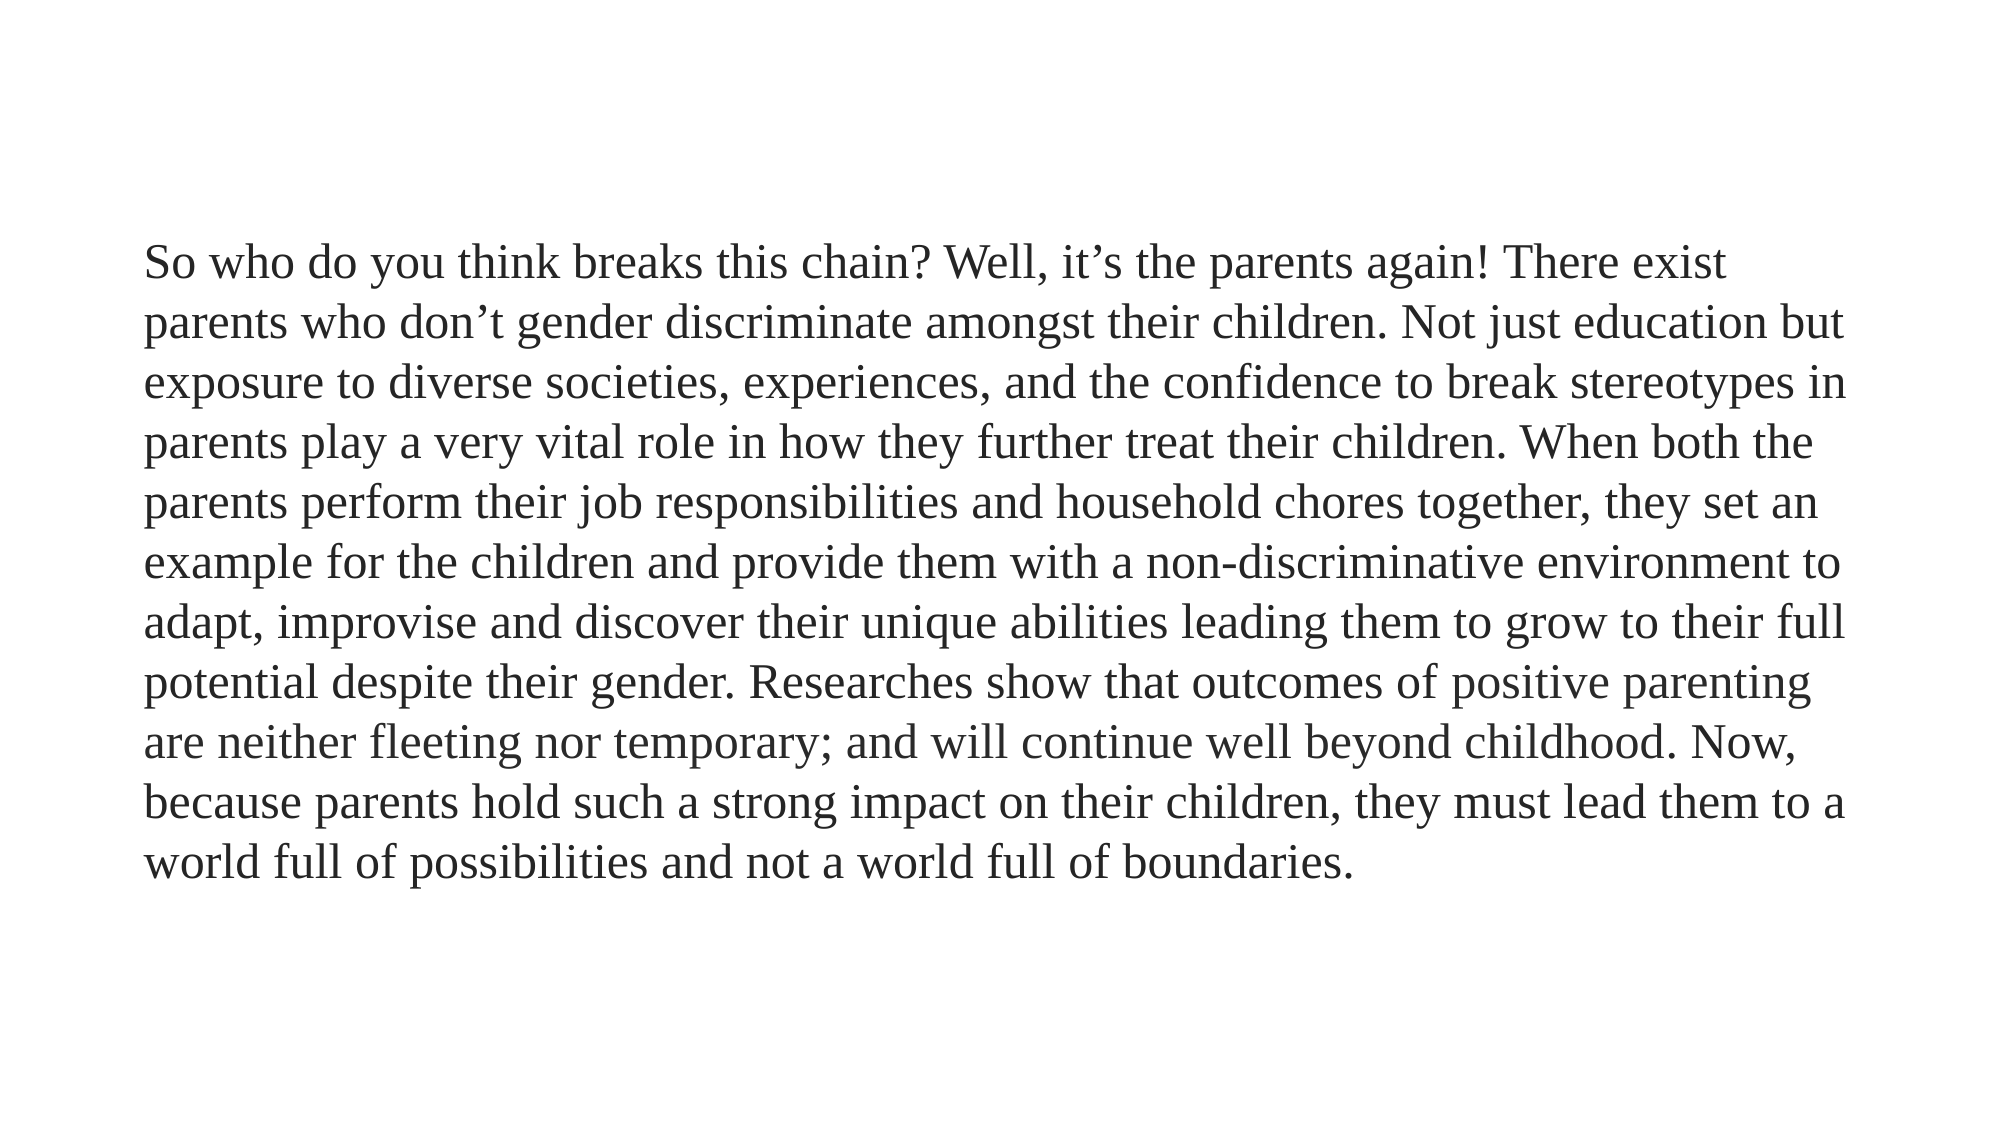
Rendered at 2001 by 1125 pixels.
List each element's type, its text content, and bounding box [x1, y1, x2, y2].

text_box So who do you think breaks this chain? Well, it’s the parents again! There exist parents who don’t gender discriminate amongst their children. Not just education but exposure to diverse societies, experiences, and the confidence to break stereotypes in parents play a very vital role in how they further treat their children. When both the parents perform their job responsibilities and household chores together, they set an example for the children and provide them with a non-discriminative environment to adapt, improvise and discover their unique abilities leading them to grow to their full potential despite their gender. Researches show that outcomes of positive parenting are neither fleeting nor temporary; and will continue well beyond childhood. Now, because parents hold such a strong impact on their children, they must lead them to a world full of possibilities and not a world full of boundaries. [128, 221, 1872, 897]
